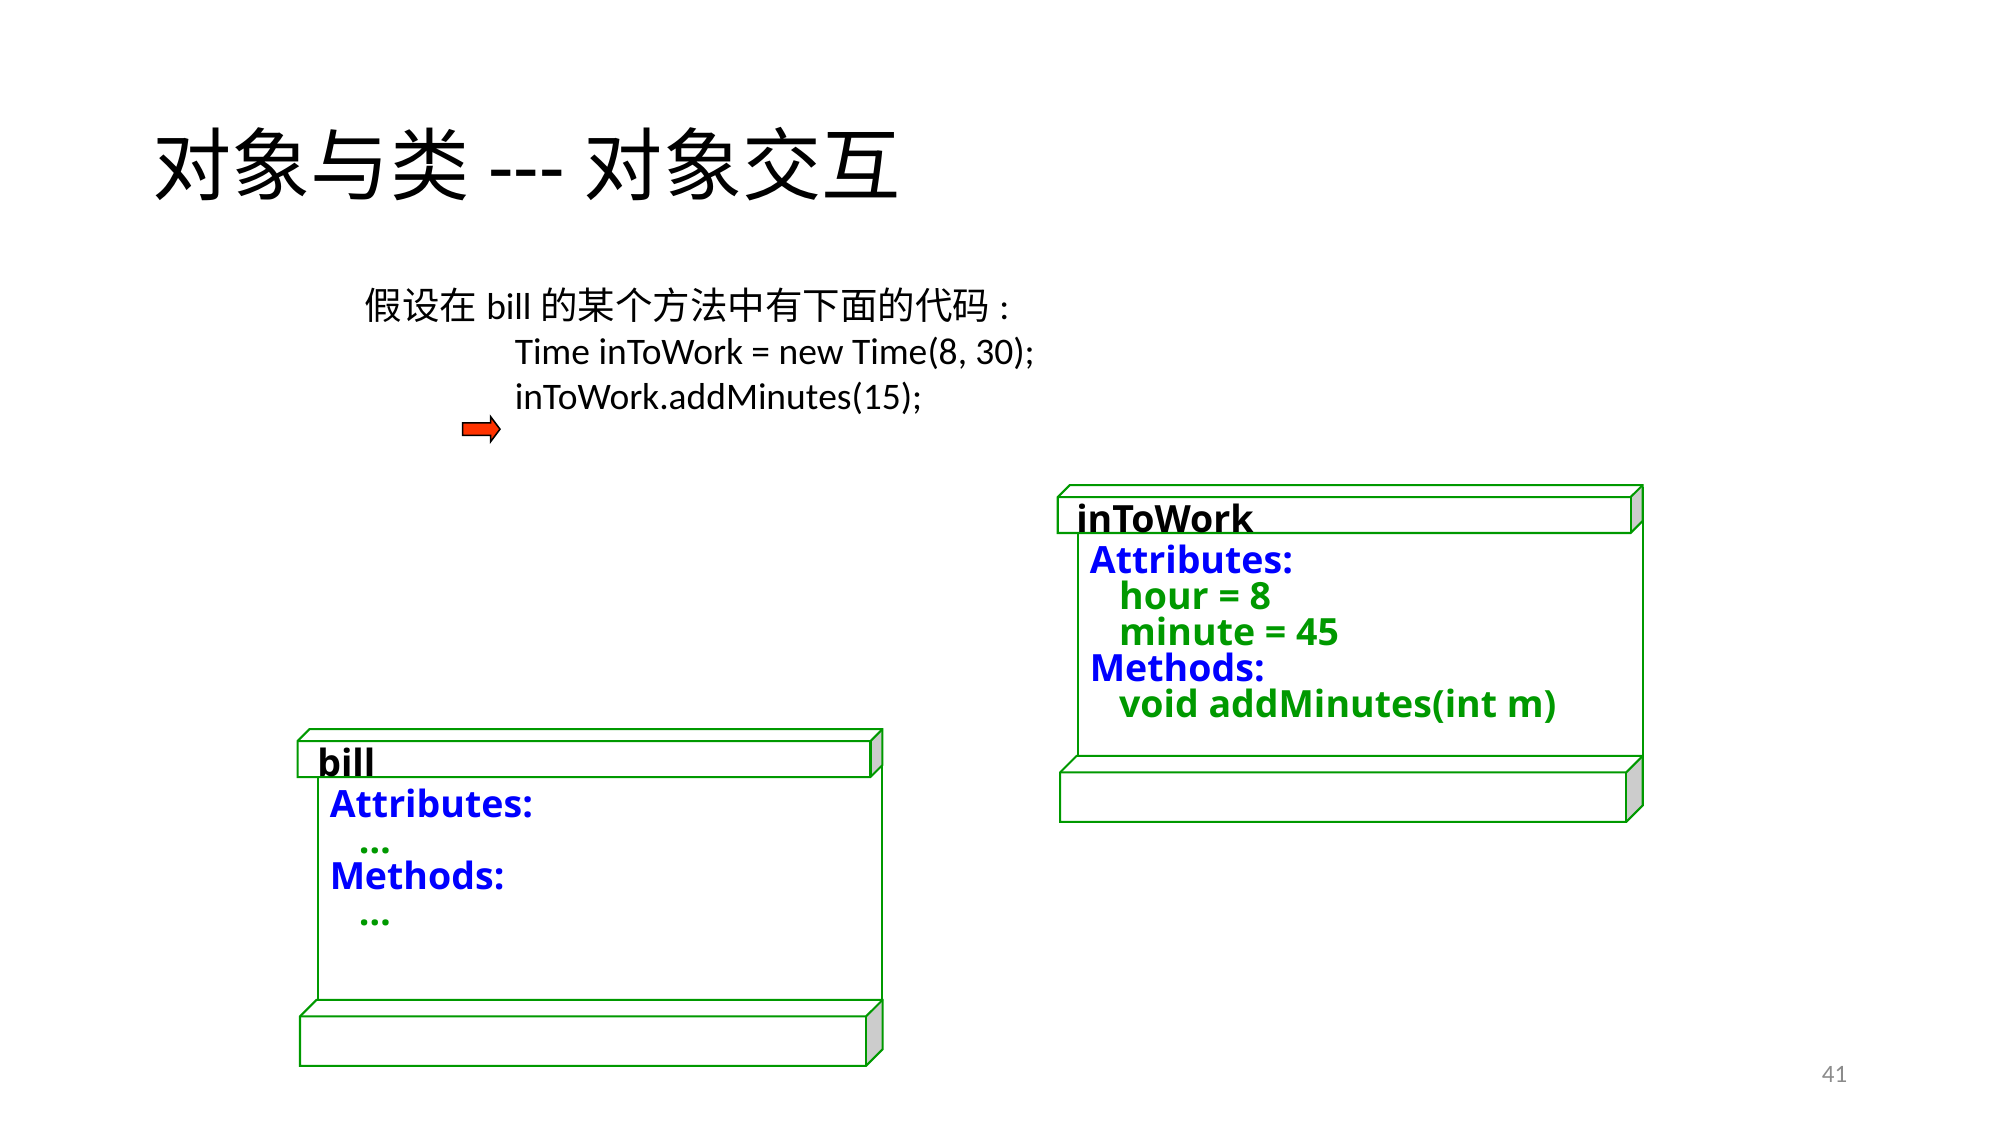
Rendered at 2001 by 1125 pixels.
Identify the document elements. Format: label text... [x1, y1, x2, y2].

text_box [317, 766, 883, 999]
text_box [1060, 755, 1643, 822]
text_box inToWork [1061, 487, 1269, 548]
text_box 假设在bill的某个方法中有下面的代码: Time inToWork = new Time(8, 30); inToWork.addMinutes(15); [349, 274, 1388, 425]
text_box [1078, 522, 1643, 755]
text_box Attributes: hour = 8 minute = 45 Methods: void addMinutes(int m) [1074, 537, 1617, 733]
text_box Attributes: … Methods: … [314, 781, 857, 941]
text_box [1057, 494, 1061, 534]
text_box [1068, 485, 1643, 534]
title 对象与类---对象交互 [137, 59, 1863, 278]
slide_number 41 [1412, 1042, 1863, 1103]
text_box [297, 737, 302, 778]
text_box bill [302, 731, 391, 792]
text_box [300, 999, 883, 1066]
text_box [462, 416, 501, 442]
text_box [308, 729, 883, 778]
